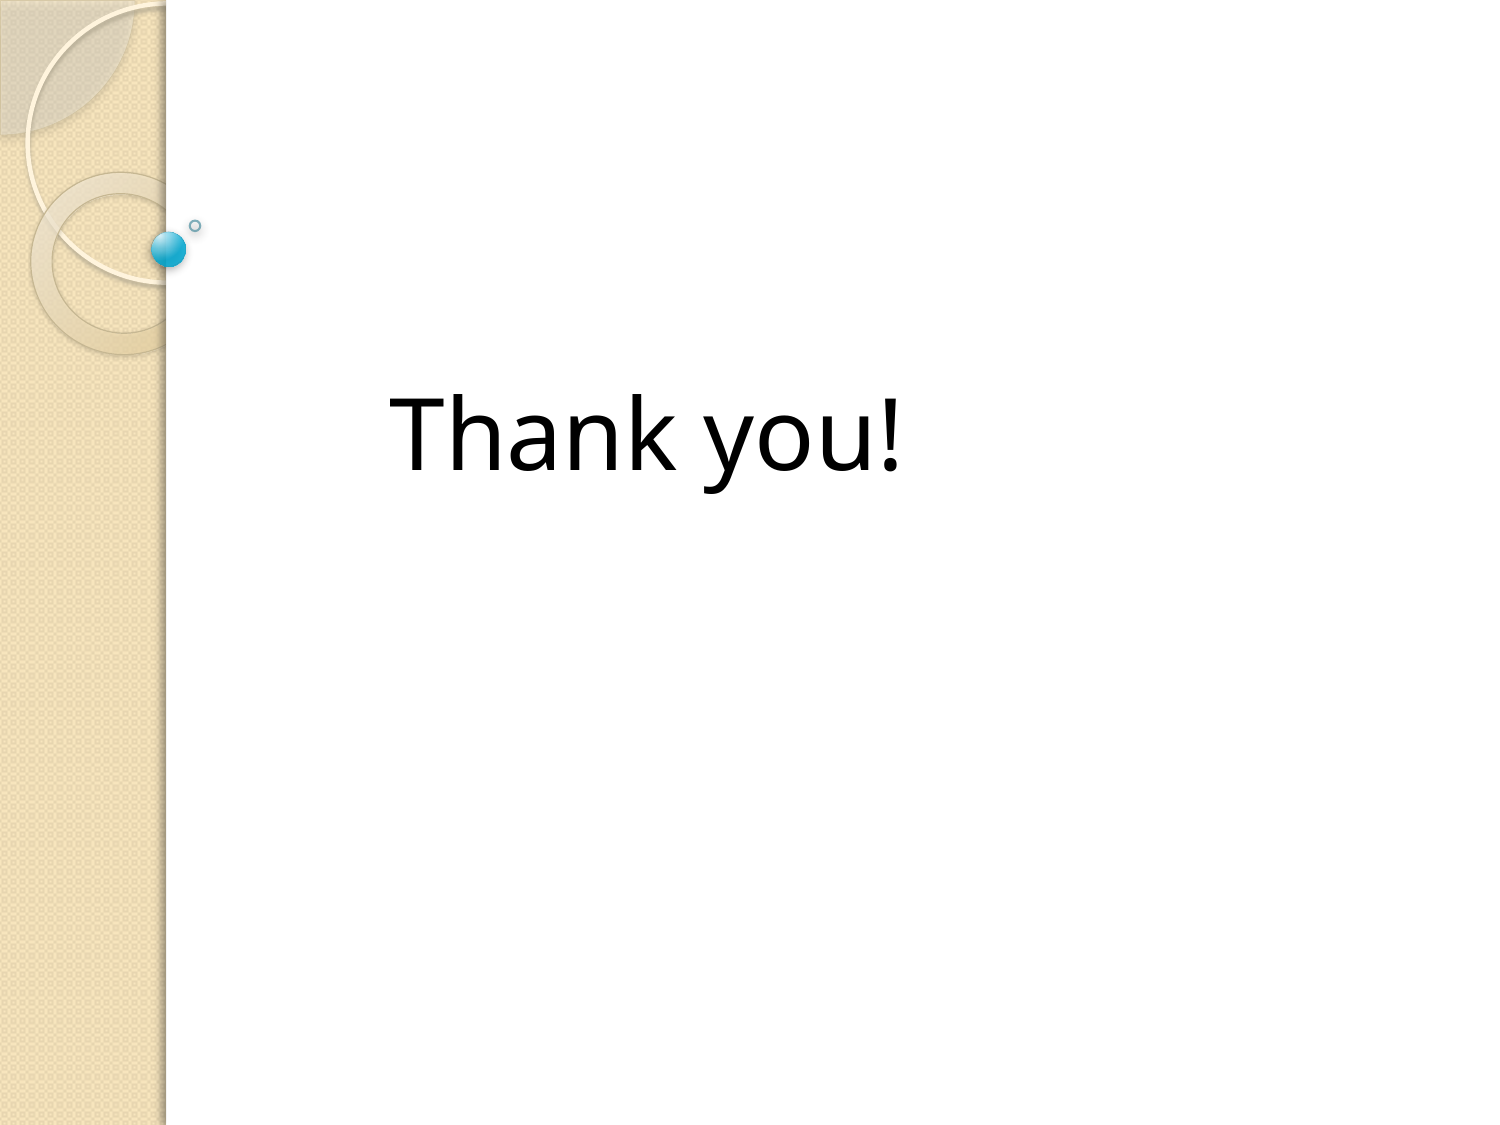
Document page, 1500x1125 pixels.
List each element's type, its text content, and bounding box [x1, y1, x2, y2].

title Thank you! [375, 187, 1388, 499]
